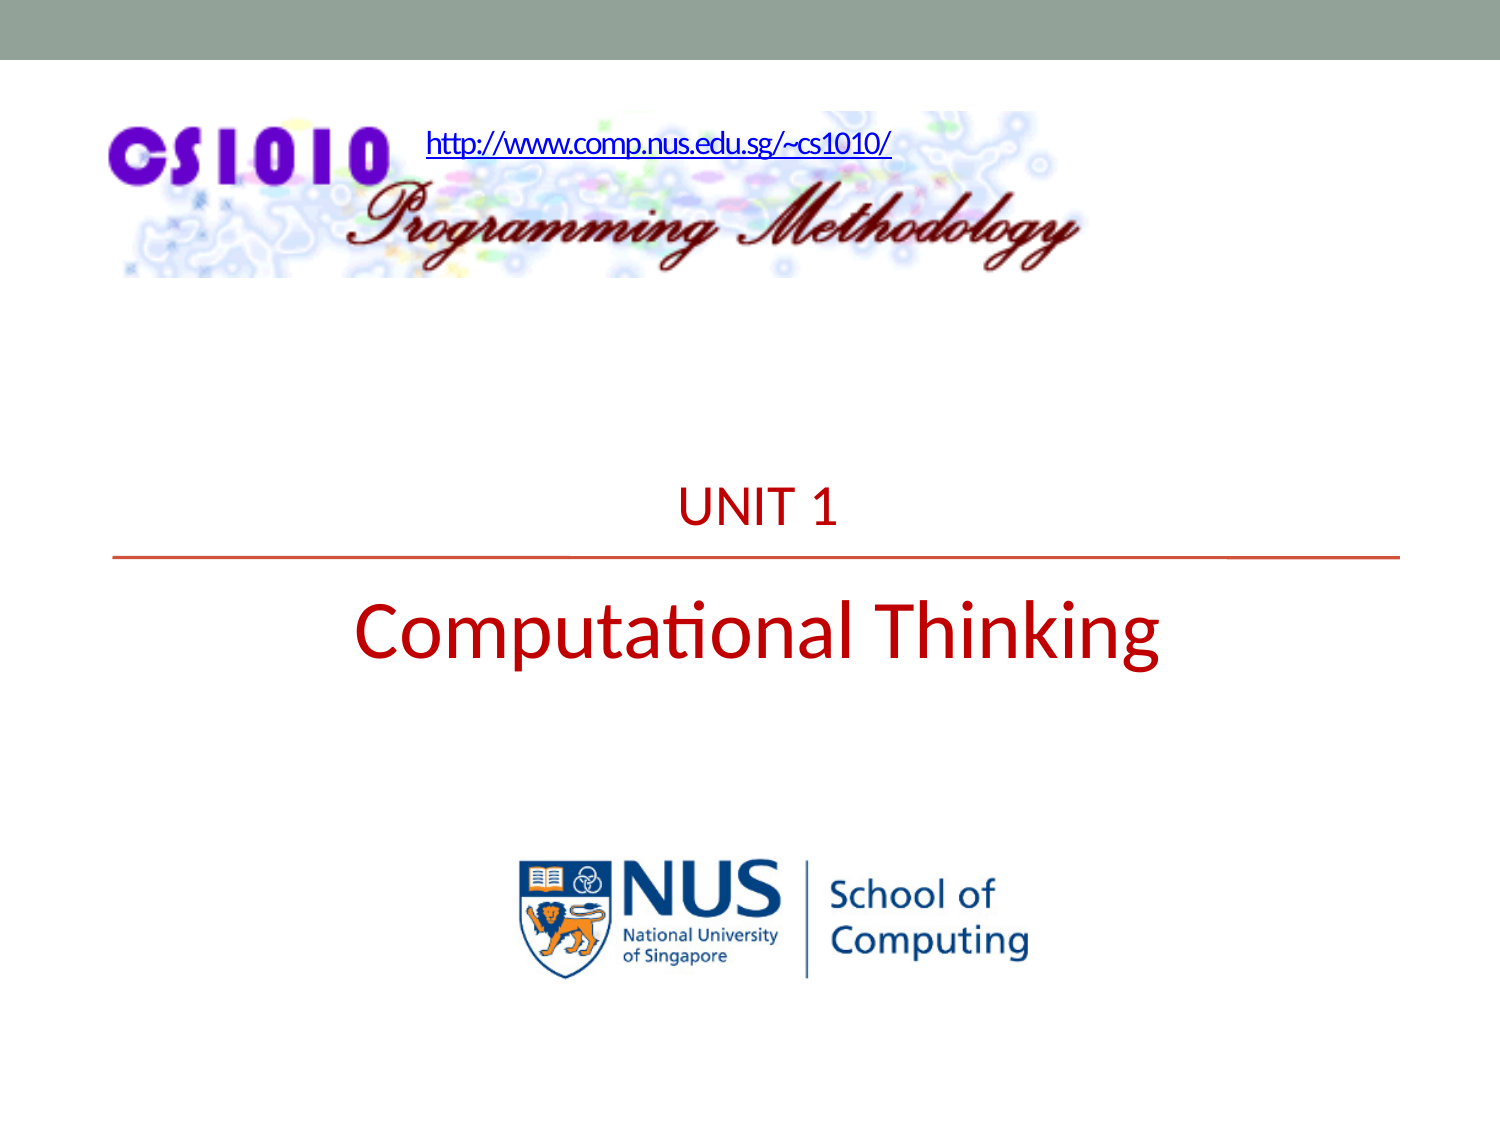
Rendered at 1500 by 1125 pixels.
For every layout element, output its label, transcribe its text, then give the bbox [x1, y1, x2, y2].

text_box Computational Thinking [173, 568, 1344, 683]
picture [88, 110, 1101, 278]
picture [468, 817, 1082, 1019]
text_box UNIT 1 [576, 459, 941, 545]
